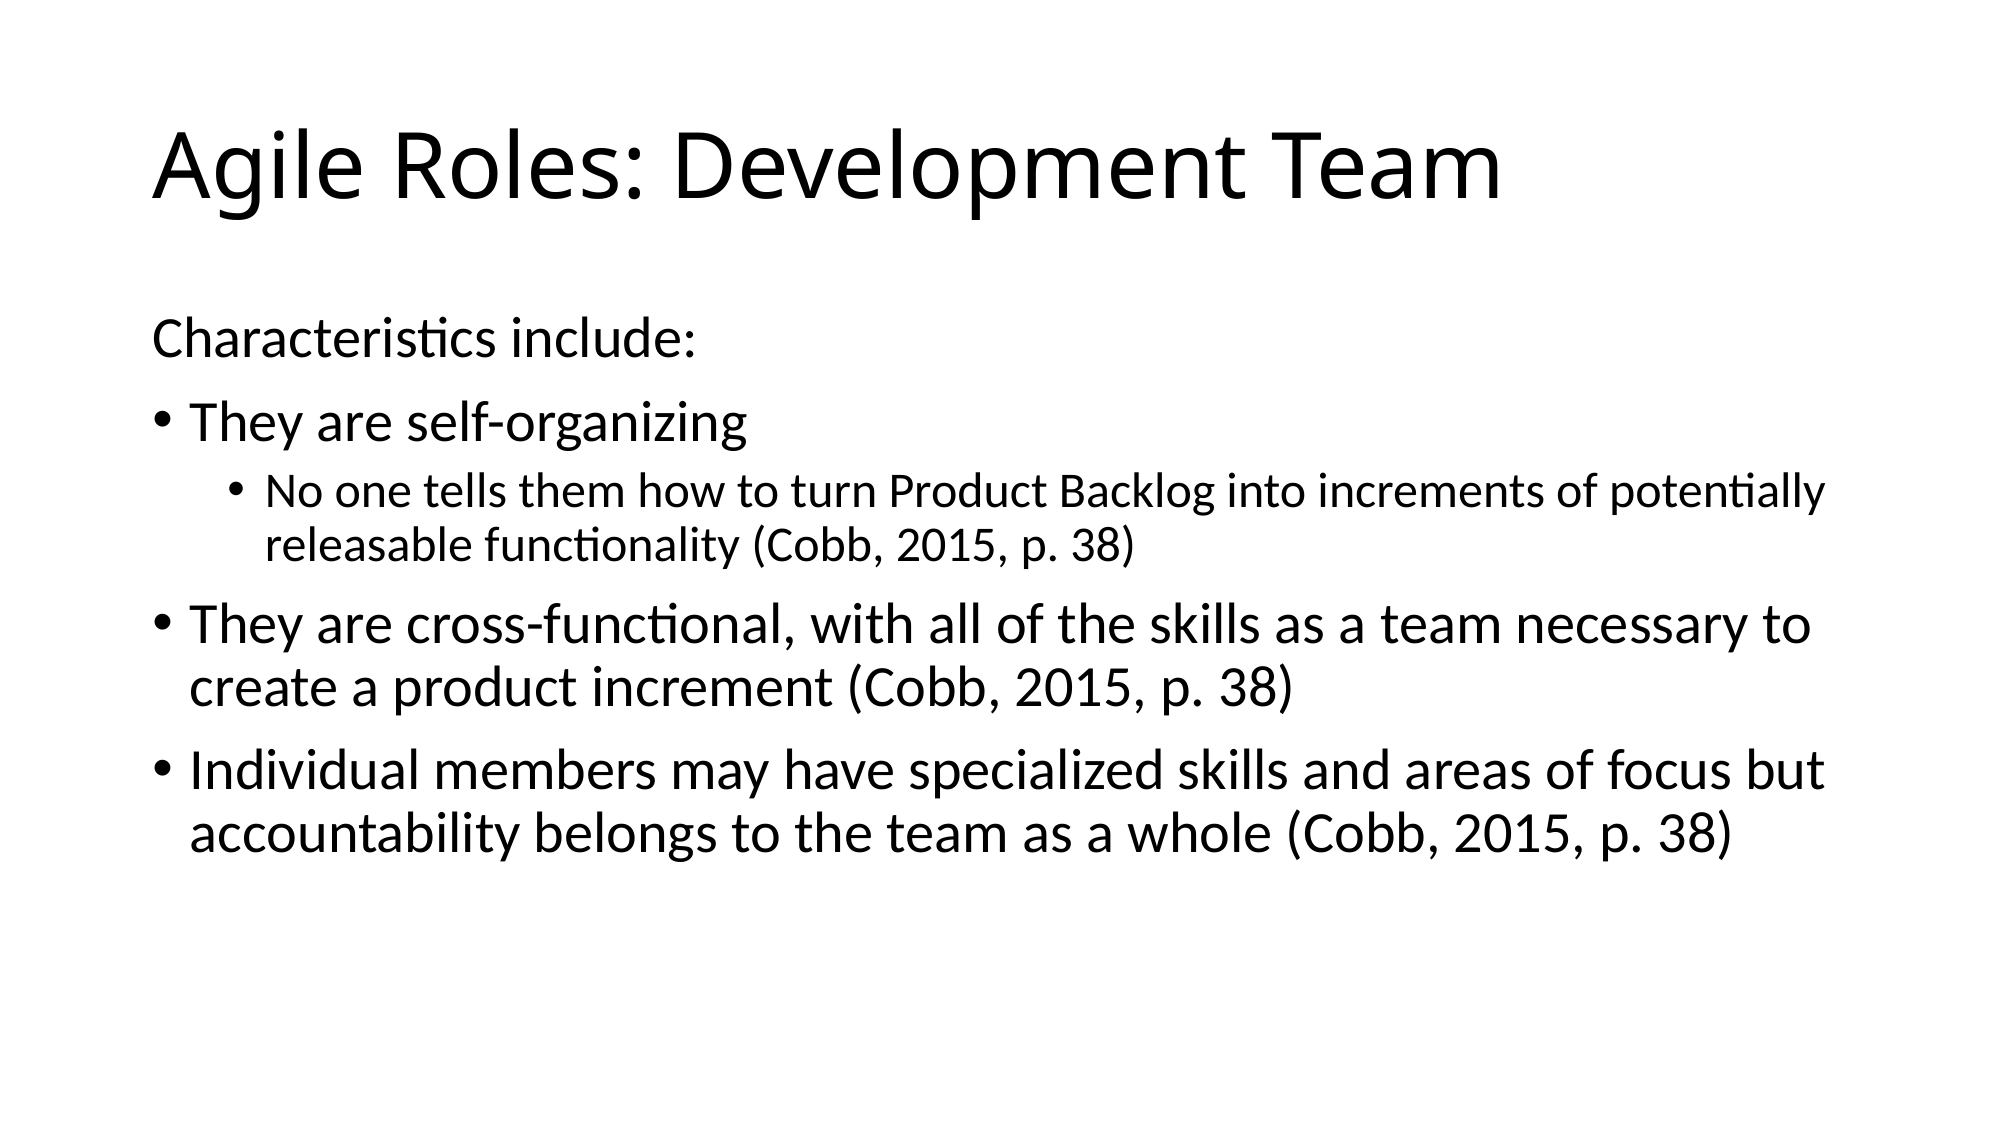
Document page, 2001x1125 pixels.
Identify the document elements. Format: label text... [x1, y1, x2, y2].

title Agile Roles: Development Team [137, 59, 1863, 278]
list Characteristics include: They are self-organizing No one tells them how to turn Product Backlog into increments of potentially releasable functionality (Cobb, 2015, p. 38) They are cross-functional, with all of the skills as a team necessary to create a product increment (Cobb, 2015, p. 38) Individual members may have specialized skills and areas of focus but accountability belongs to the team as a whole (Cobb, 2015, p. 38) [137, 299, 1863, 1014]
